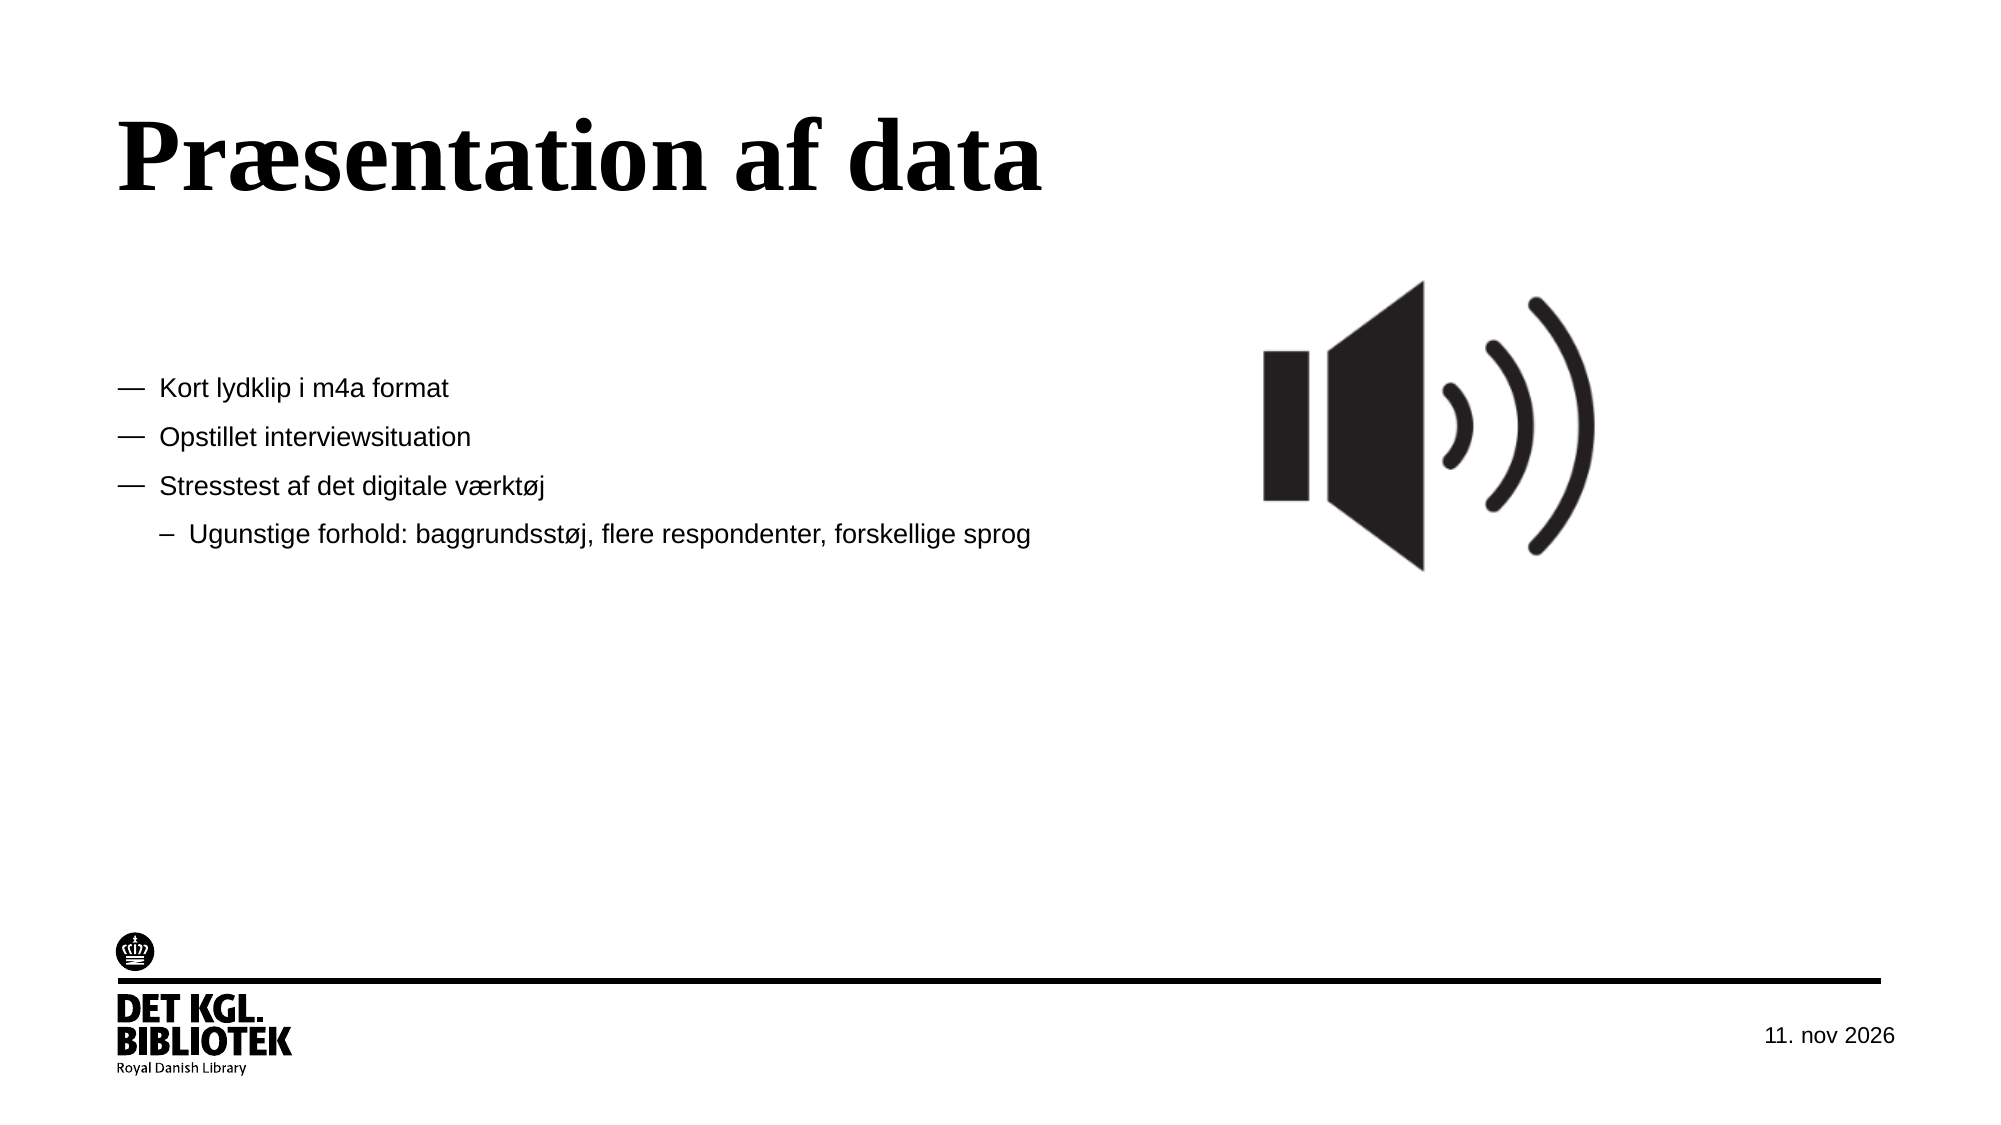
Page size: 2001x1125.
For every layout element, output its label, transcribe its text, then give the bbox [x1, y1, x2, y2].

list Kort lydklip i m4a format Opstillet interviewsituation Stresstest af det digitale værktøj Ugunstige forhold: baggrundsstøj, flere respondenter, forskellige sprog [117, 354, 1240, 762]
picture [1240, 230, 1617, 618]
text_box april 2024 [1749, 1012, 1911, 1056]
title Præsentation af data [117, 107, 1241, 354]
